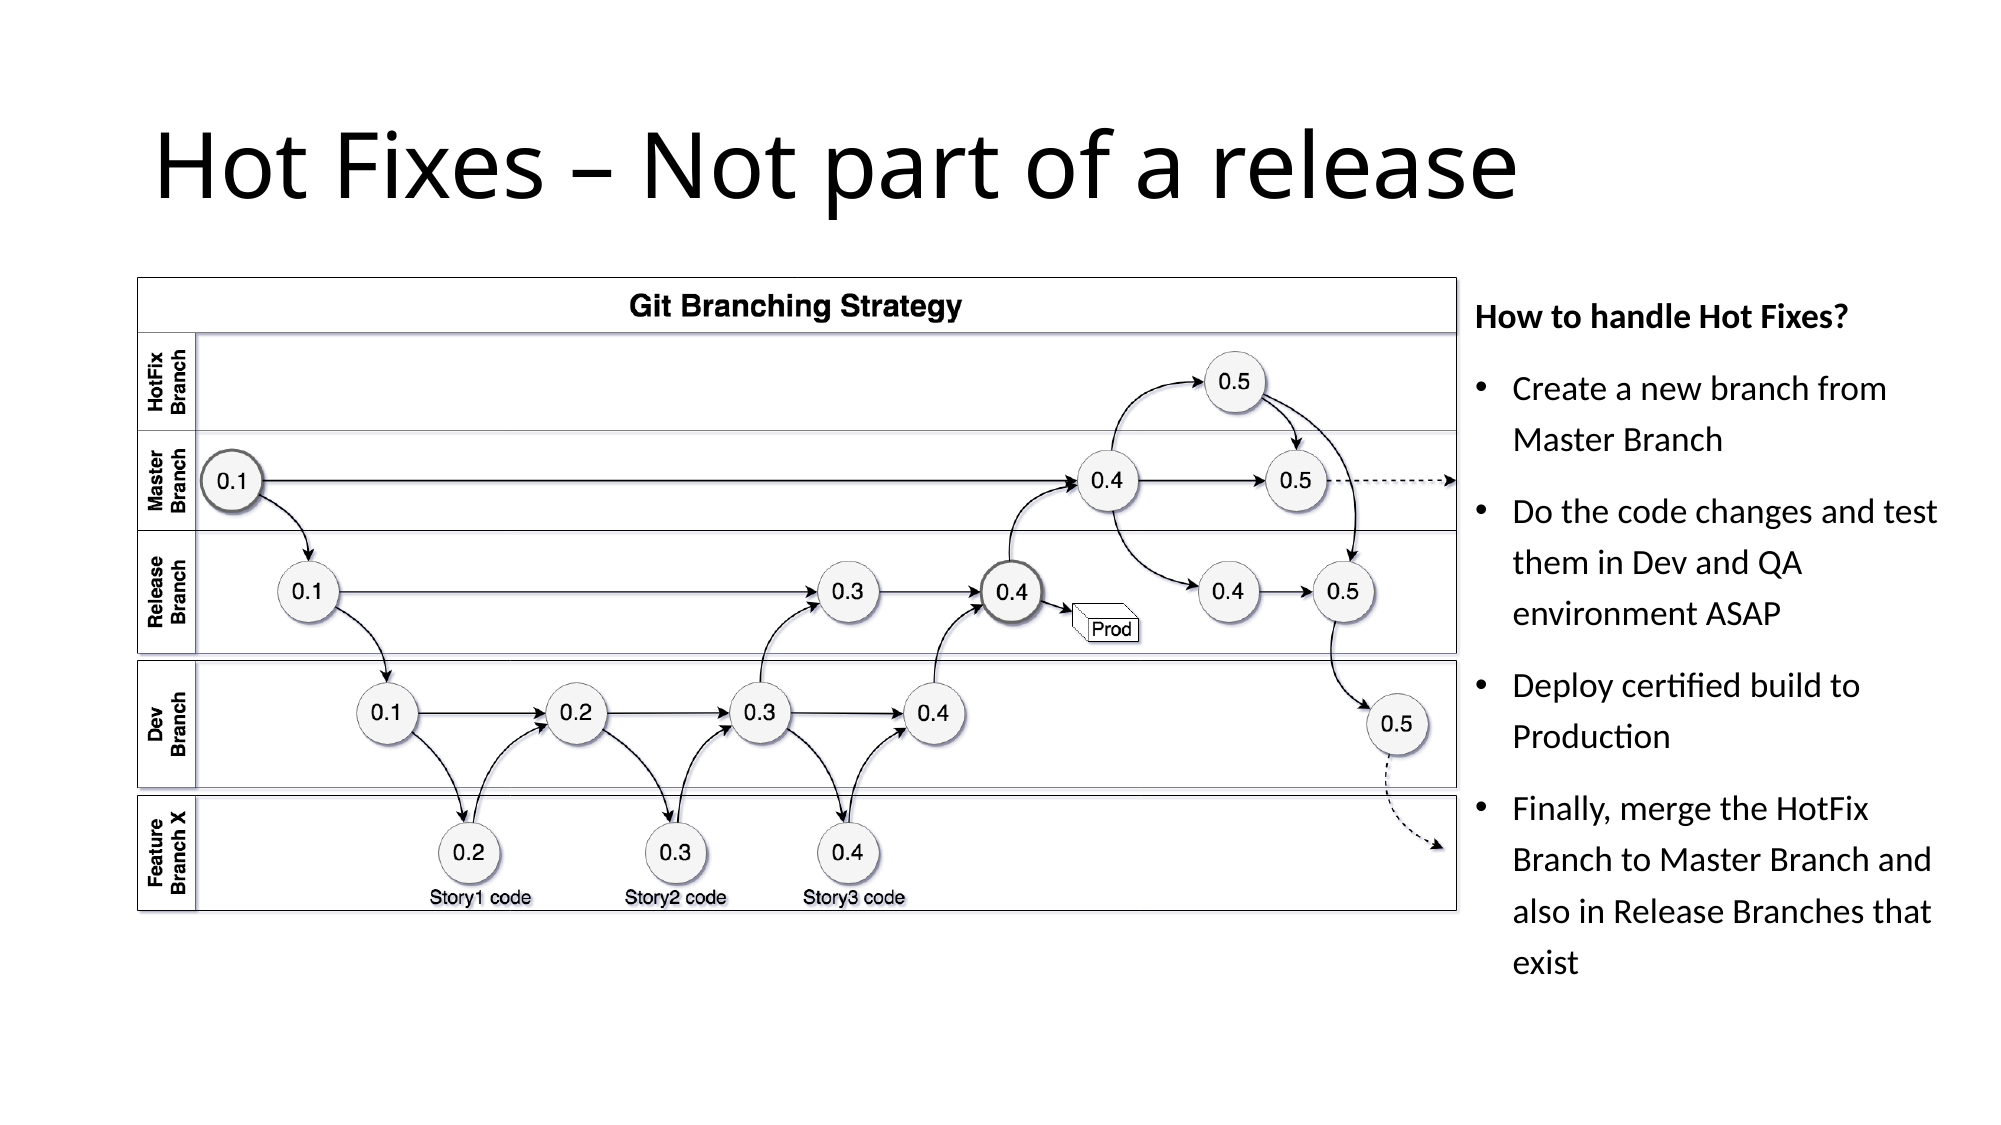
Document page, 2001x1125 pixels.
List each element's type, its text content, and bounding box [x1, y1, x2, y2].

text_box How to handle Hot Fixes? Create a new branch from Master Branch Do the code changes and test them in Dev and QA environment ASAP Deploy certified build to Production Finally, merge the HotFix Branch to Master Branch and also in Release Branches that exist [1460, 277, 1977, 1111]
title Hot Fixes – Not part of a release [137, 59, 1863, 277]
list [137, 277, 1461, 915]
